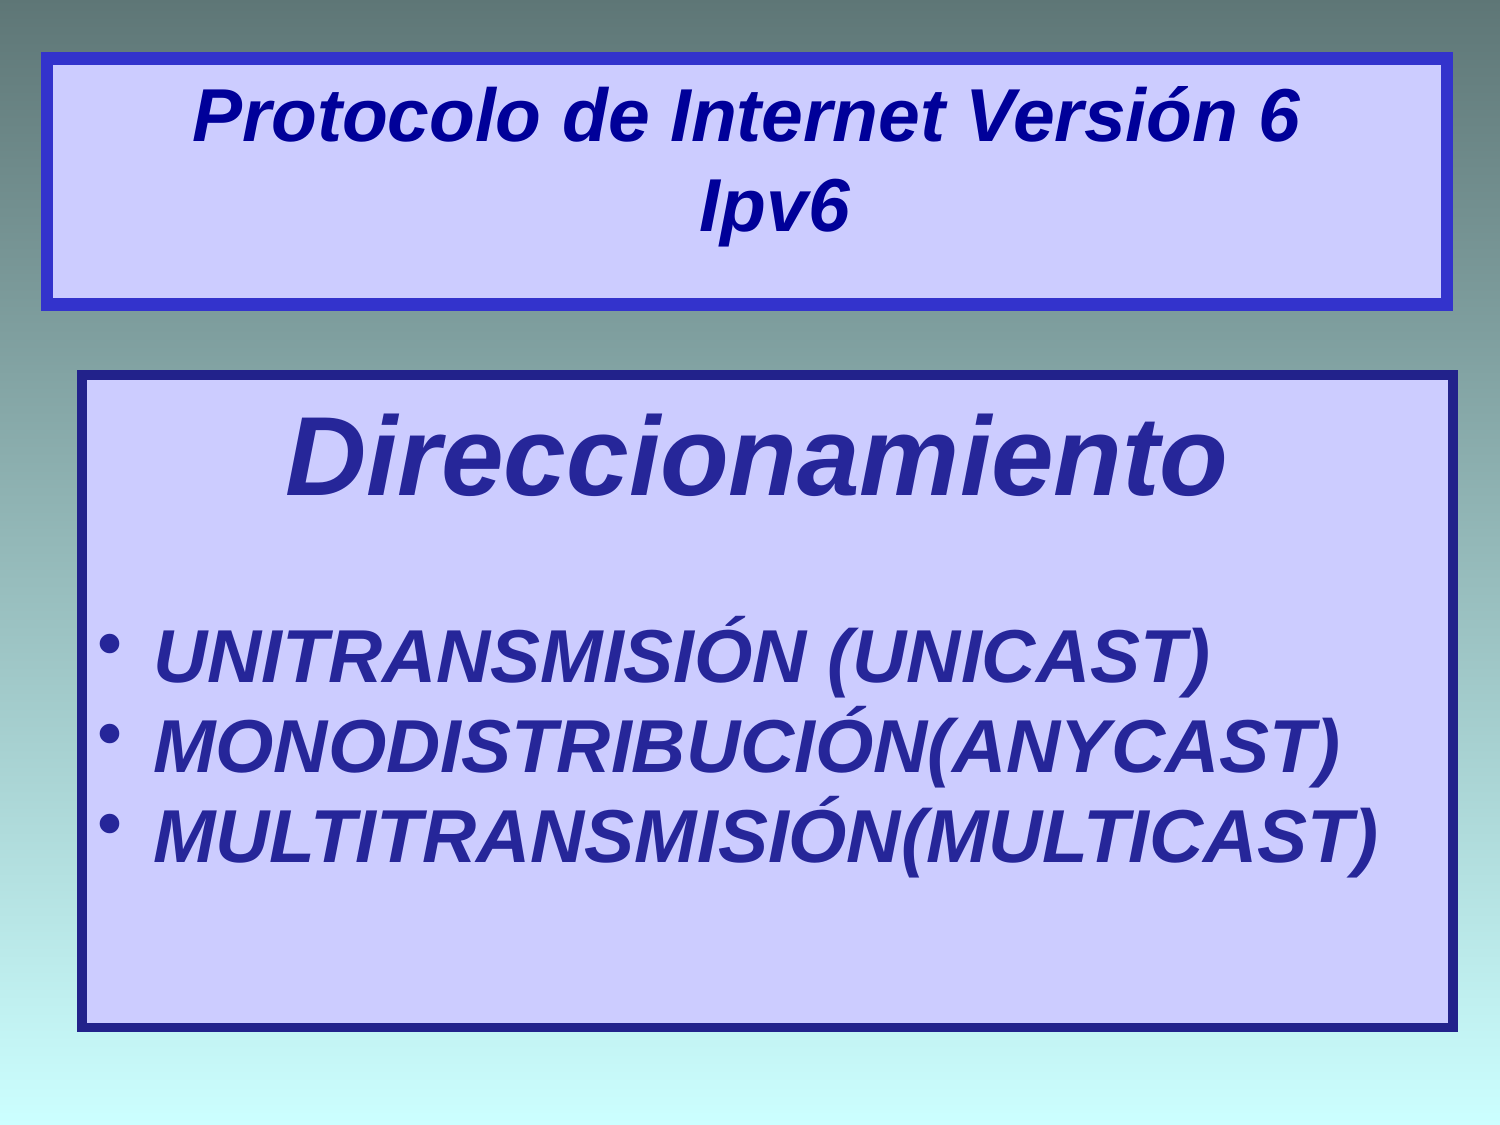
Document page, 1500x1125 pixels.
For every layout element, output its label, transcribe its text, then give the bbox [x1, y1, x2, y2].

title Protocolo de Internet Versión 6 Ipv6 [46, 58, 1448, 305]
list Direccionamiento UNITRANSMISIÓN (UNICAST) MONODISTRIBUCIÓN(ANYCAST) MULTITRANSMISIÓN(MULTICAST) [81, 374, 1454, 1028]
